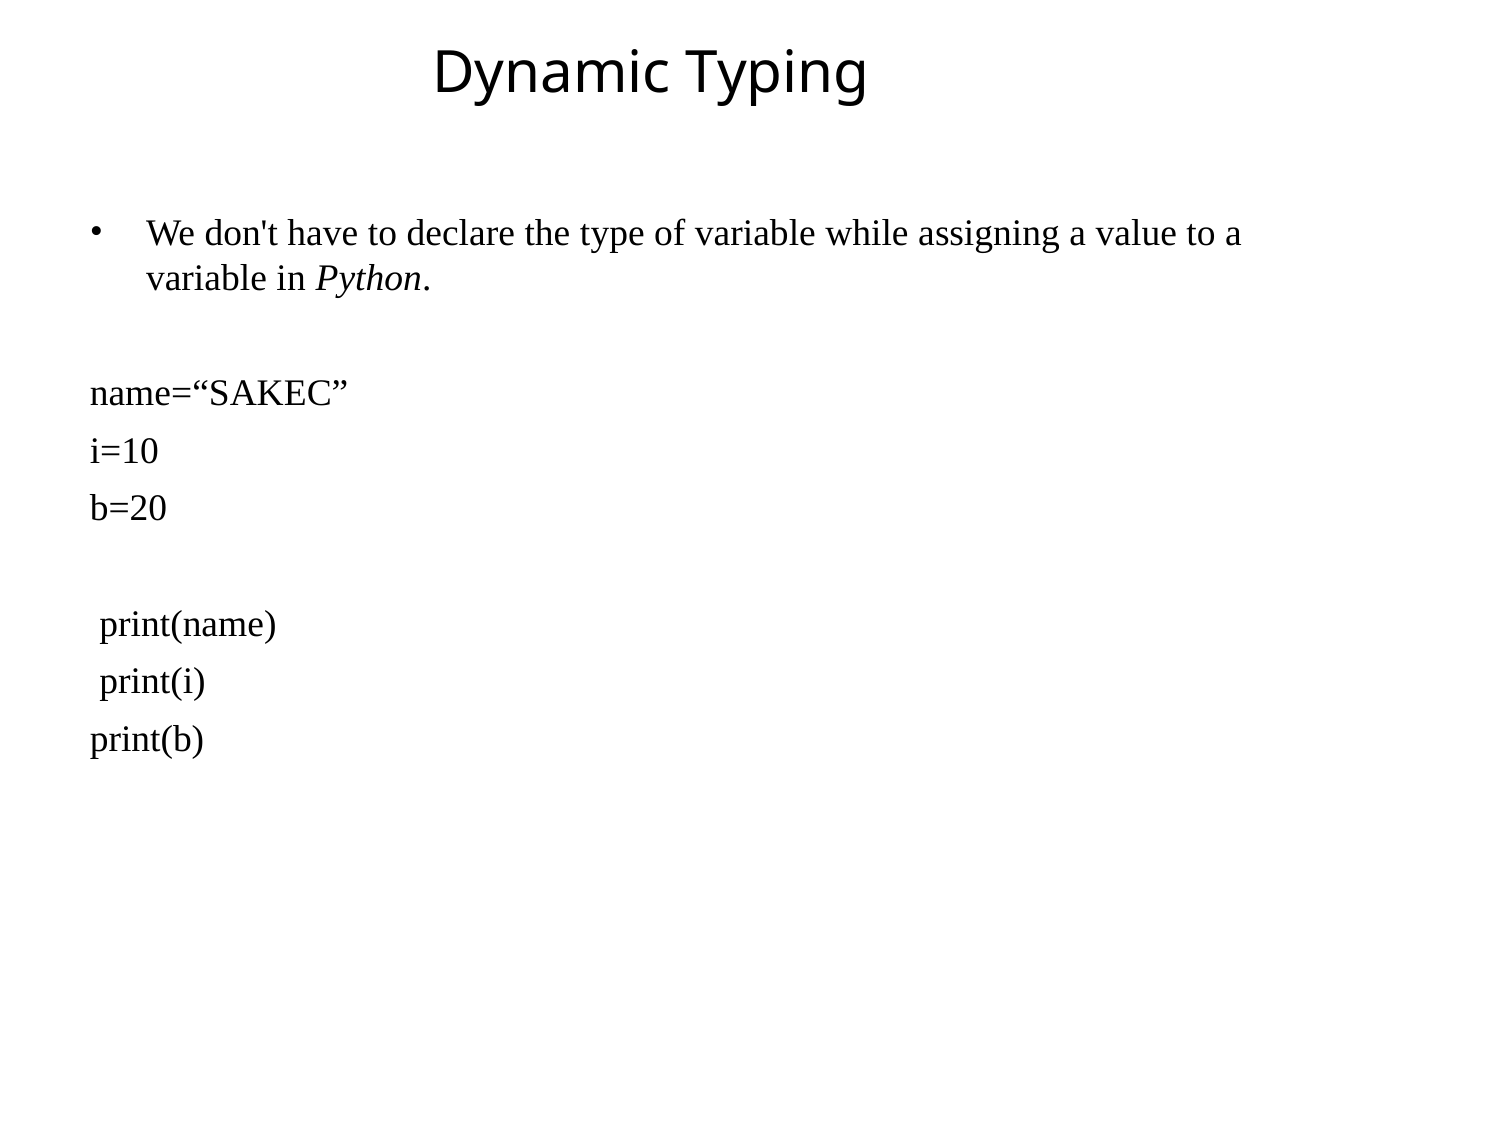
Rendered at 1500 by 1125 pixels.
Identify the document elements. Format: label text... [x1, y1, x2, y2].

title Dynamic Typing [16, 0, 1292, 138]
list We don't have to declare the type of variable while assigning a value to a variable in Python. name=“SAKEC” i=10 b=20 print(name) print(i) print(b) [75, 200, 1388, 1125]
